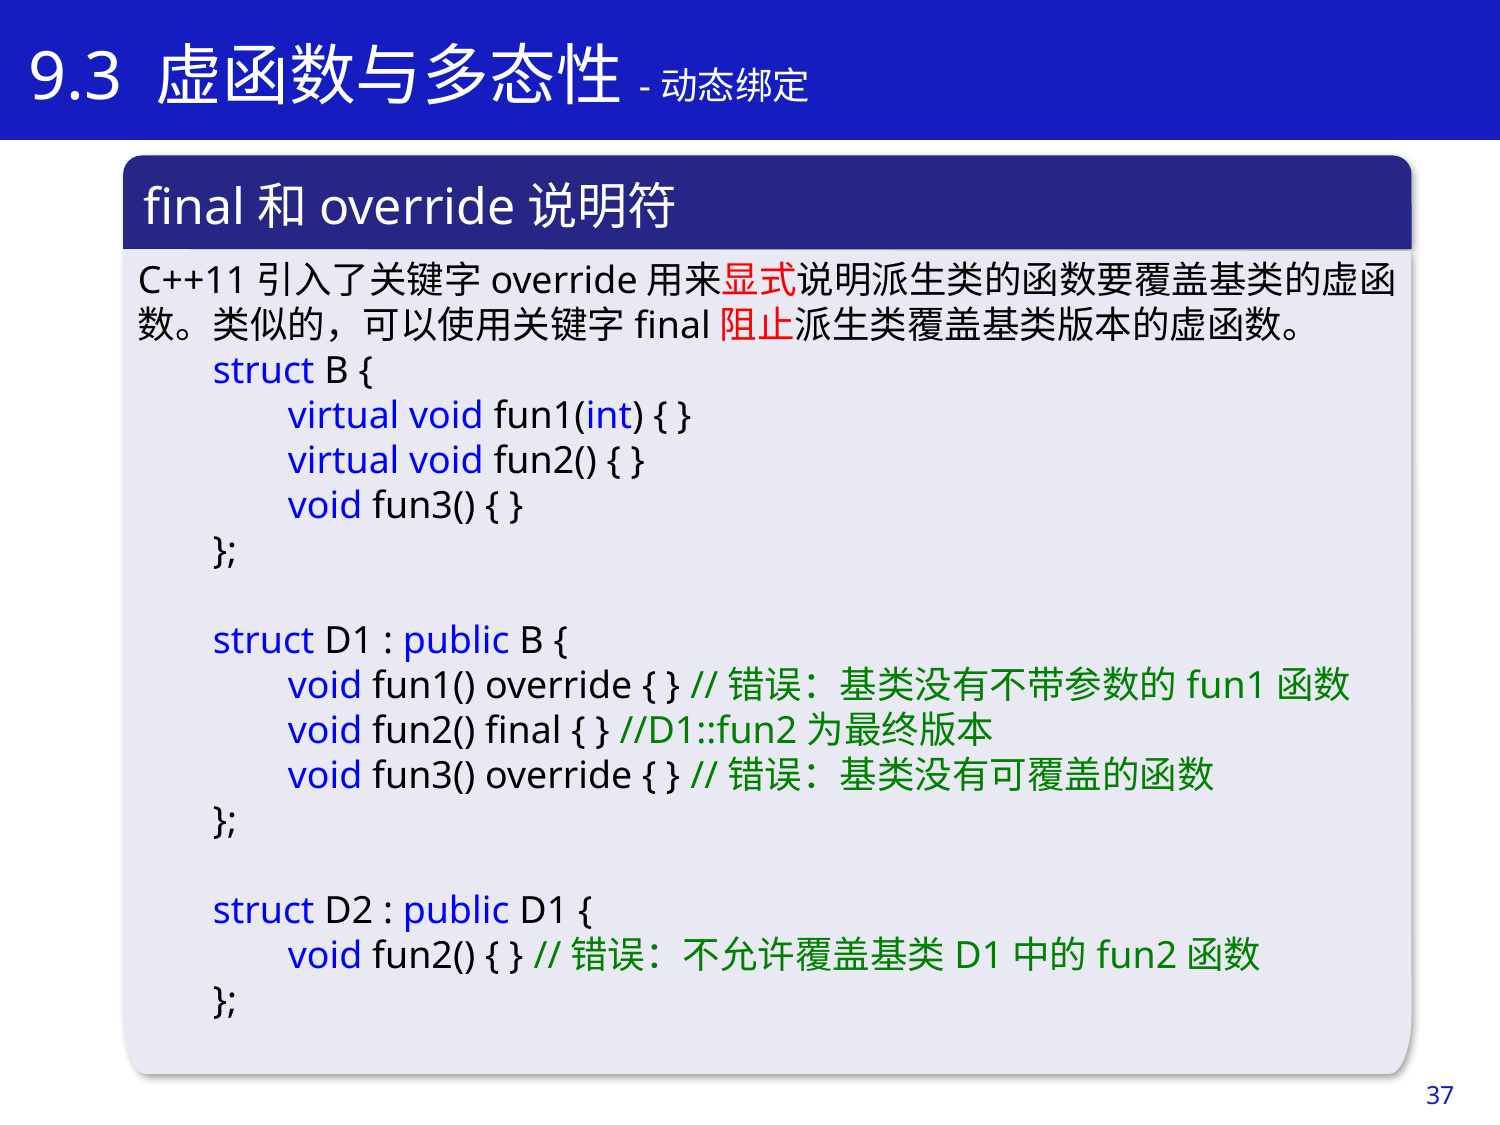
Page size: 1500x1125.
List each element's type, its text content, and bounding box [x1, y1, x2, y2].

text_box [123, 155, 1412, 1083]
slide_number 37 [1132, 1065, 1470, 1125]
text_box 9.3 虚函数与多态性-动态绑定 [13, 25, 1442, 121]
